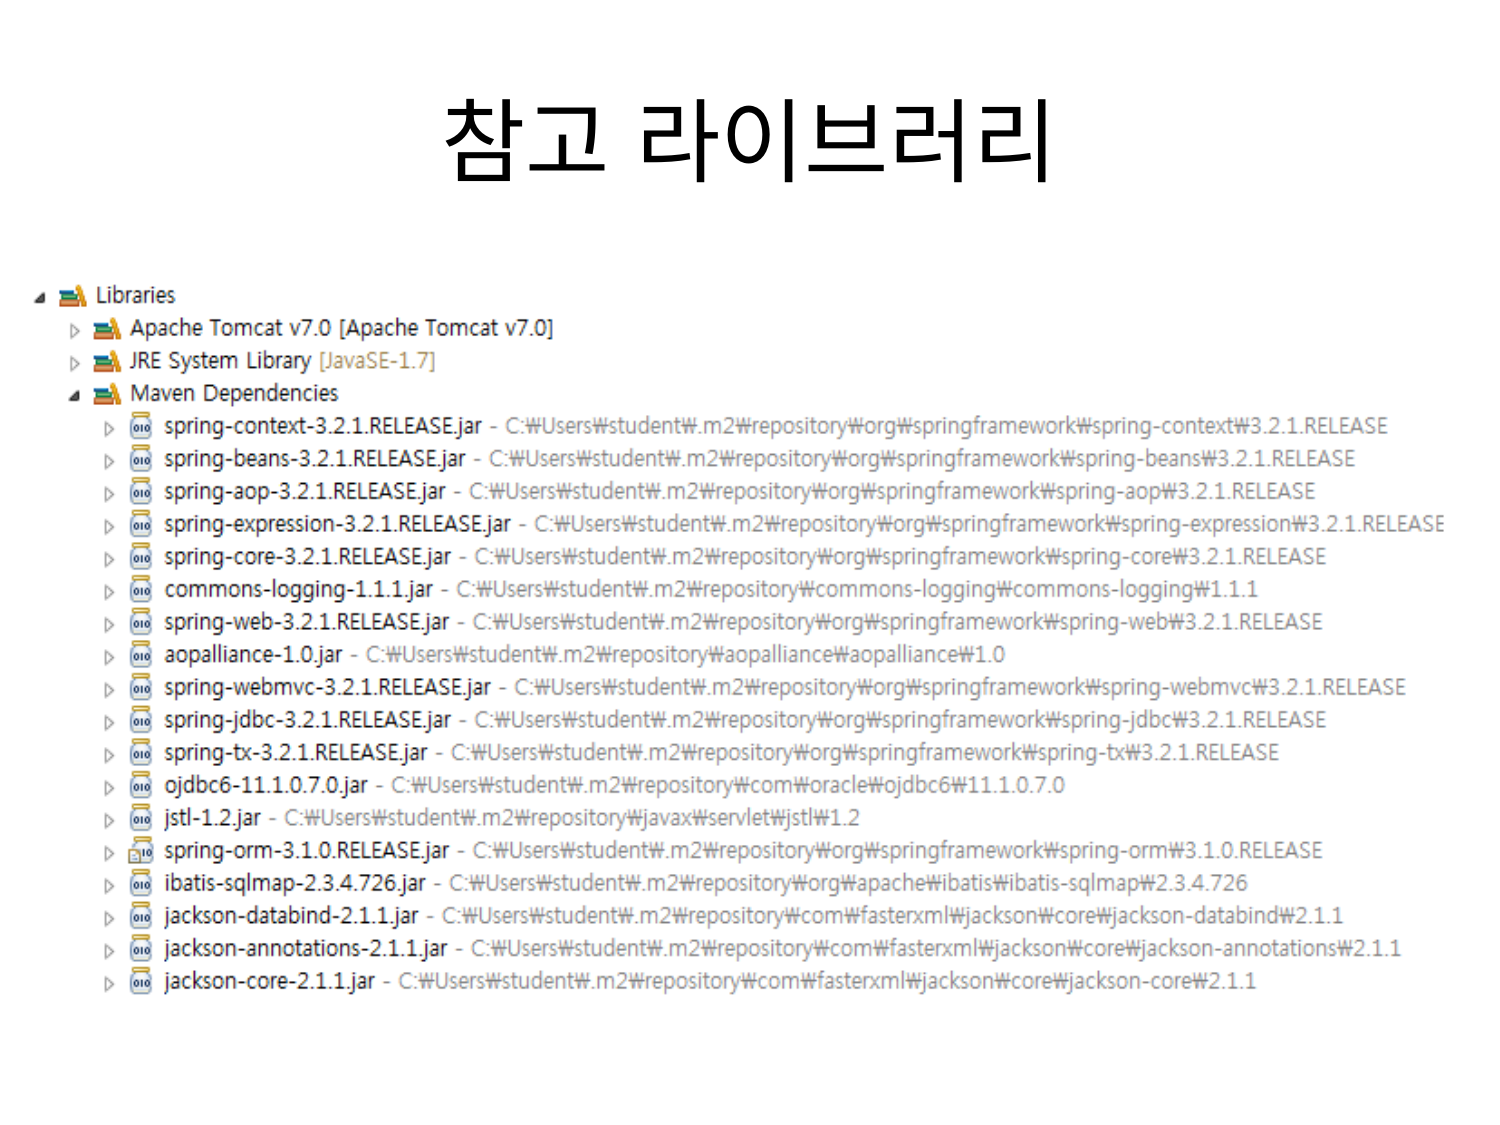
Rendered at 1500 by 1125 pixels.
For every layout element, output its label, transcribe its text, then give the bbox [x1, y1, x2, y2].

title 참고 라이브러리 [75, 45, 1425, 233]
picture [29, 278, 1473, 1000]
